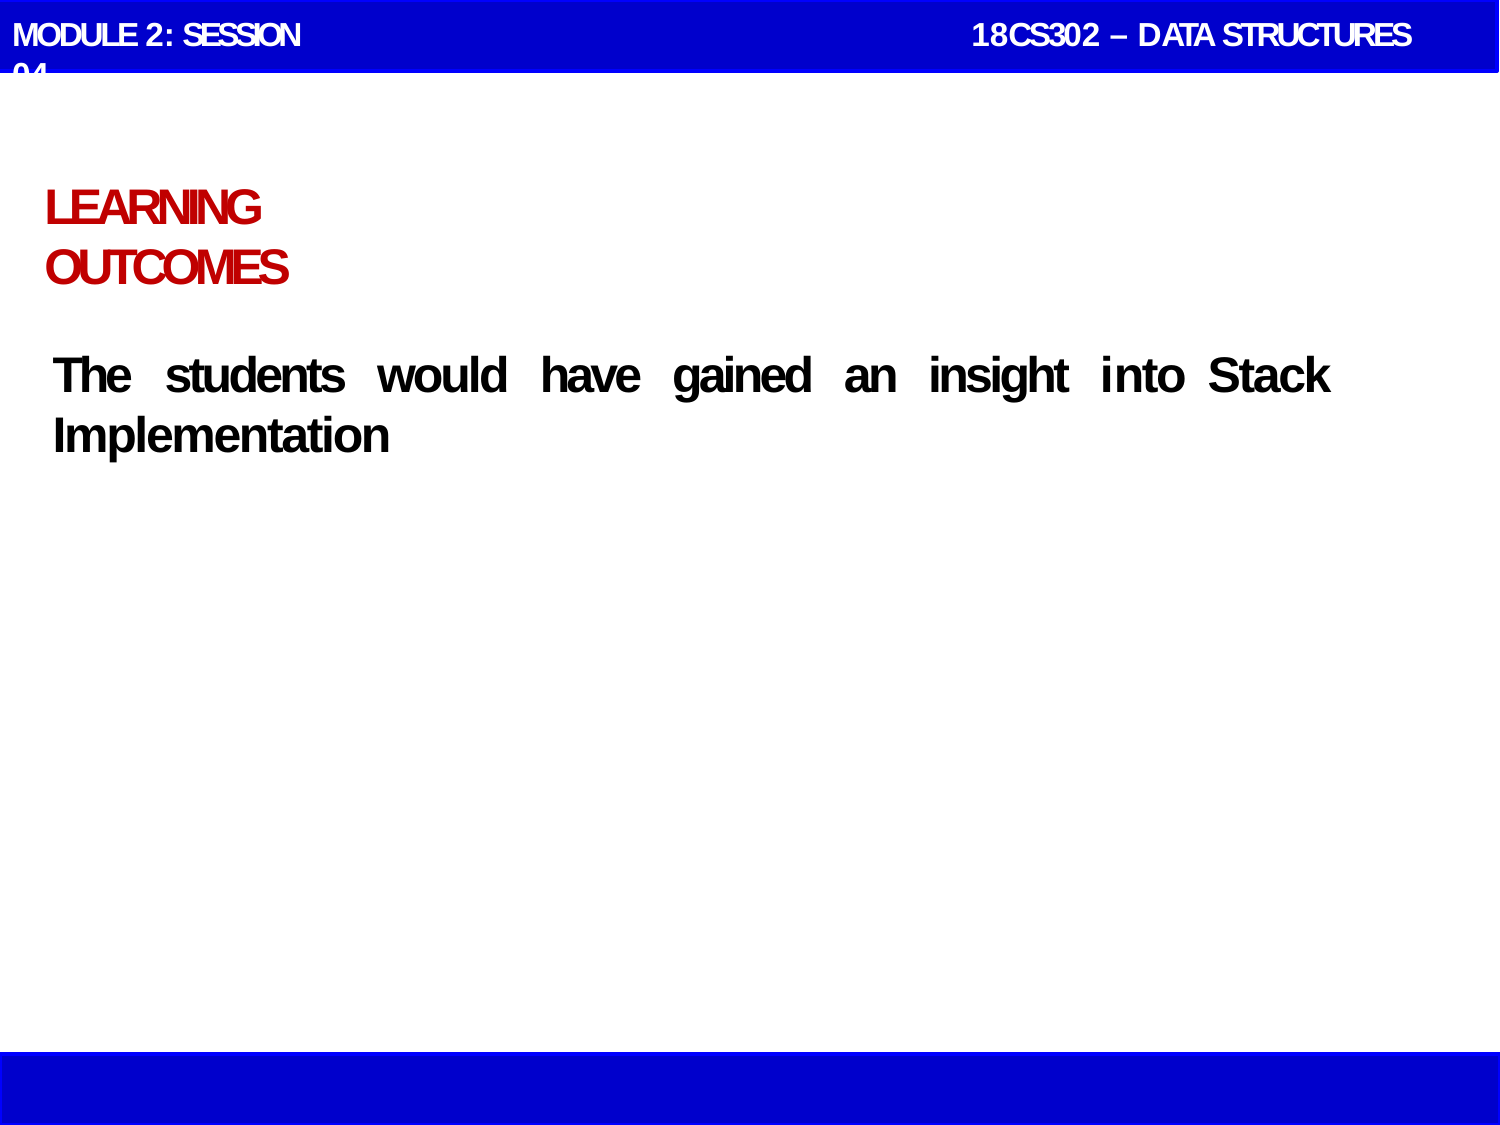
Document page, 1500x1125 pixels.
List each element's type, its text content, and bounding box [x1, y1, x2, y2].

text_box [0, 1054, 1500, 1125]
title LEARNING OUTCOMES [42, 172, 514, 362]
text_box 18CS302 – DATA STRUCTURES [780, 11, 1483, 54]
text_box MODULE 2: SESSION 04 [9, 11, 346, 94]
list The students would have gained an insight into Stack Implementation [50, 340, 1450, 981]
